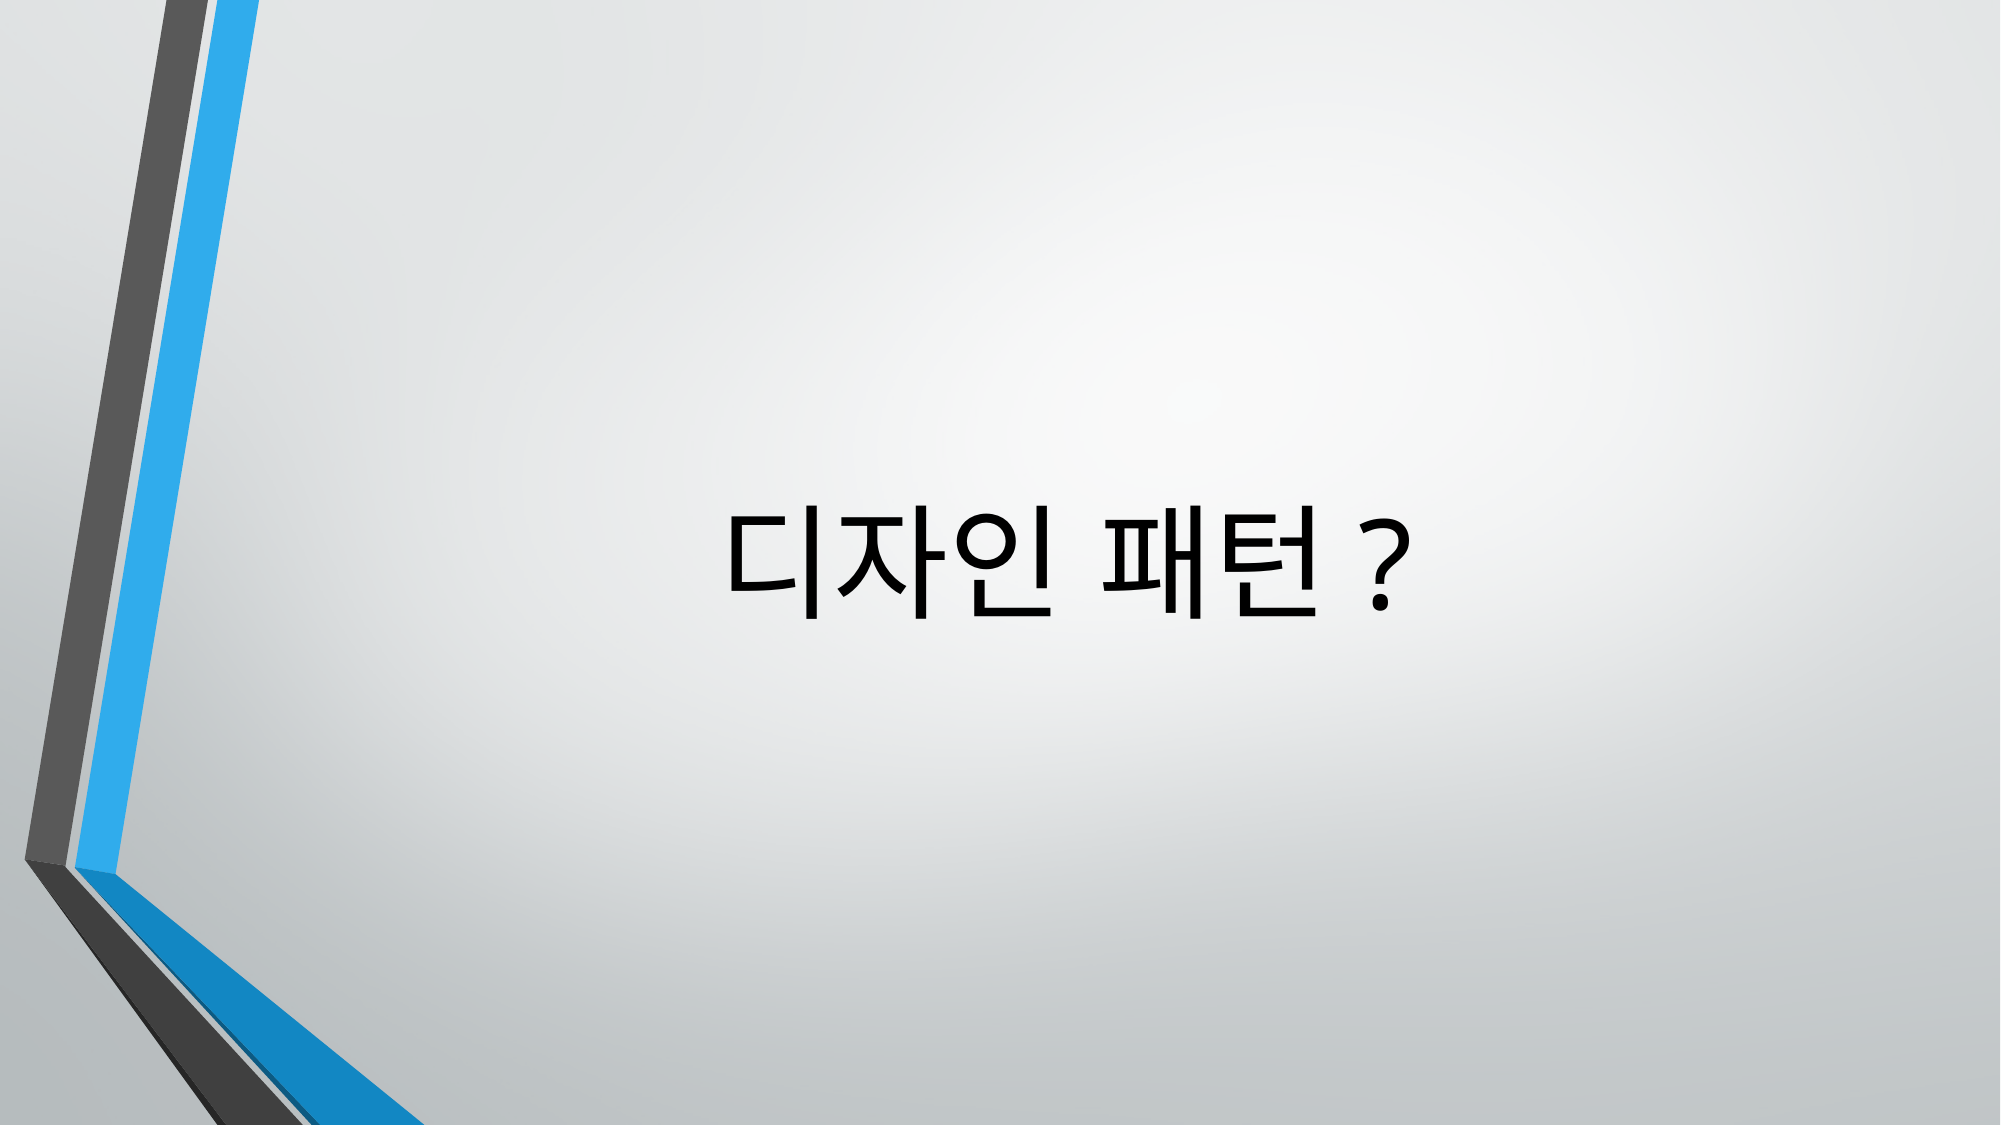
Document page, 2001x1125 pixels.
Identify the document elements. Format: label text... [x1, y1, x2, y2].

title 디자인 패턴? [243, 415, 1887, 703]
